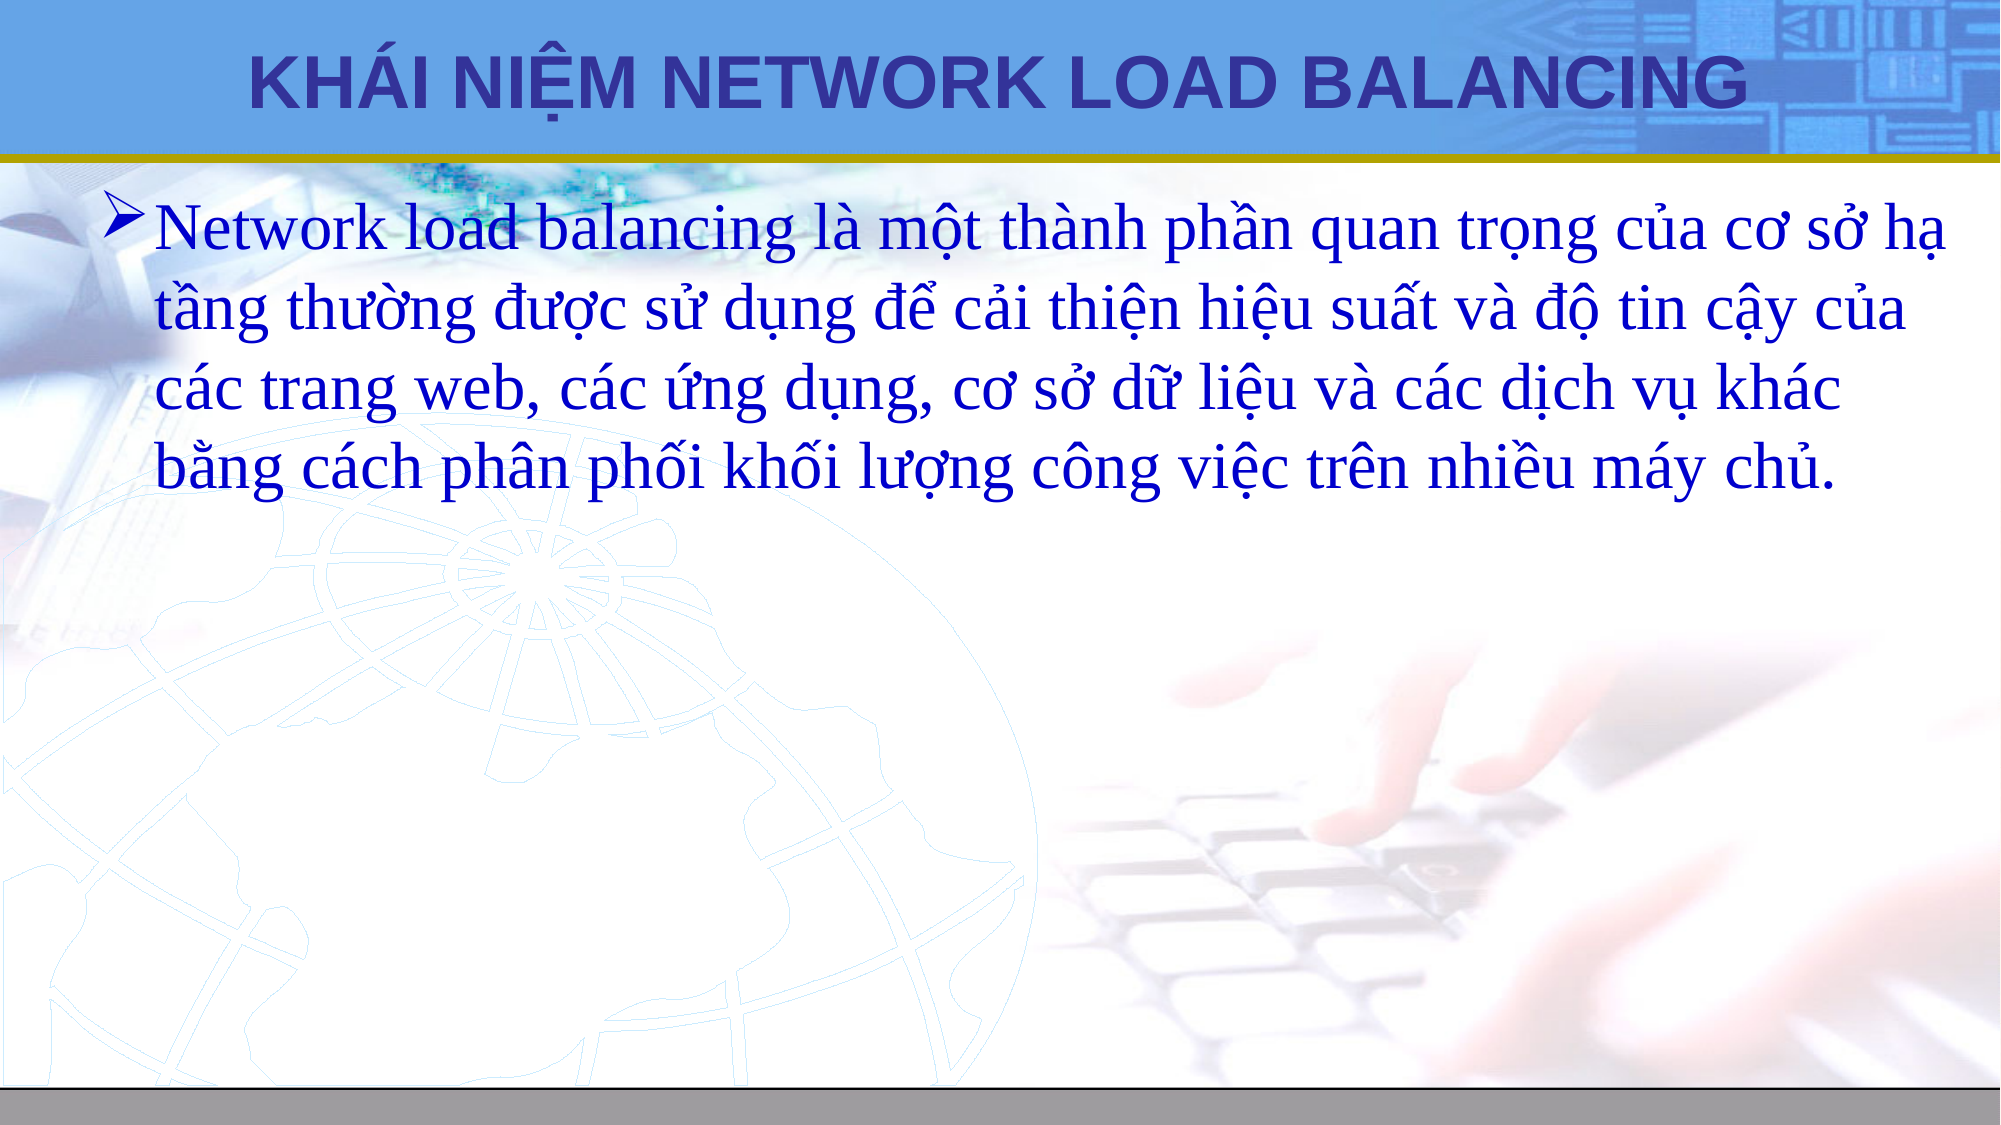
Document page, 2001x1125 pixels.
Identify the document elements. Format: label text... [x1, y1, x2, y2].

list Network load balancing là một thành phần quan trọng của cơ sở hạ tầng thường được sử dụng để cải thiện hiệu suất và độ tin cậy của các trang web, các ứng dụng, cơ sở dữ liệu và các dịch vụ khác bằng cách phân phối khối lượng công việc trên nhiều máy chủ. [83, 174, 1967, 1075]
picture [0, 0, 2001, 1125]
title KHÁI NIỆM NETWORK LOAD BALANCING [0, 9, 2000, 148]
